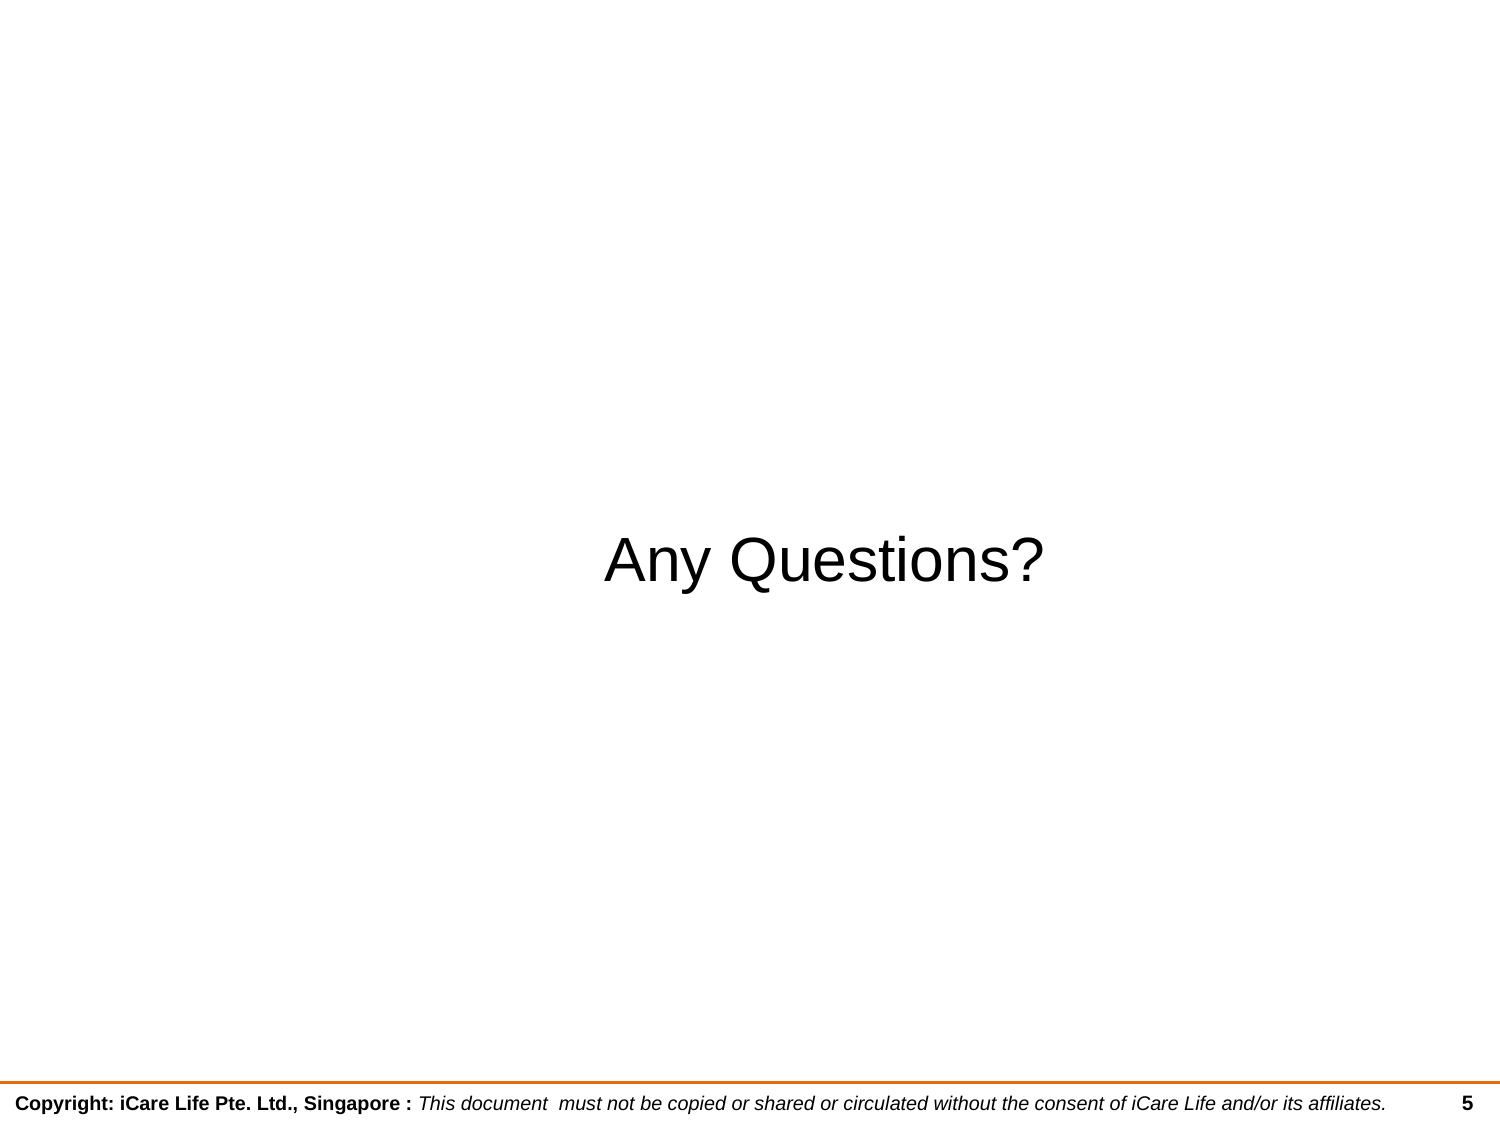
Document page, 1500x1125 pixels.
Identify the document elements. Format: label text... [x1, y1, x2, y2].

text_box Copyright: iCare Life Pte. Ltd., Singapore : This document must not be copied or shared or circulated without the consent of iCare Life and/or its affiliates. [0, 1091, 1500, 1122]
title Any Questions? [150, 462, 1500, 650]
